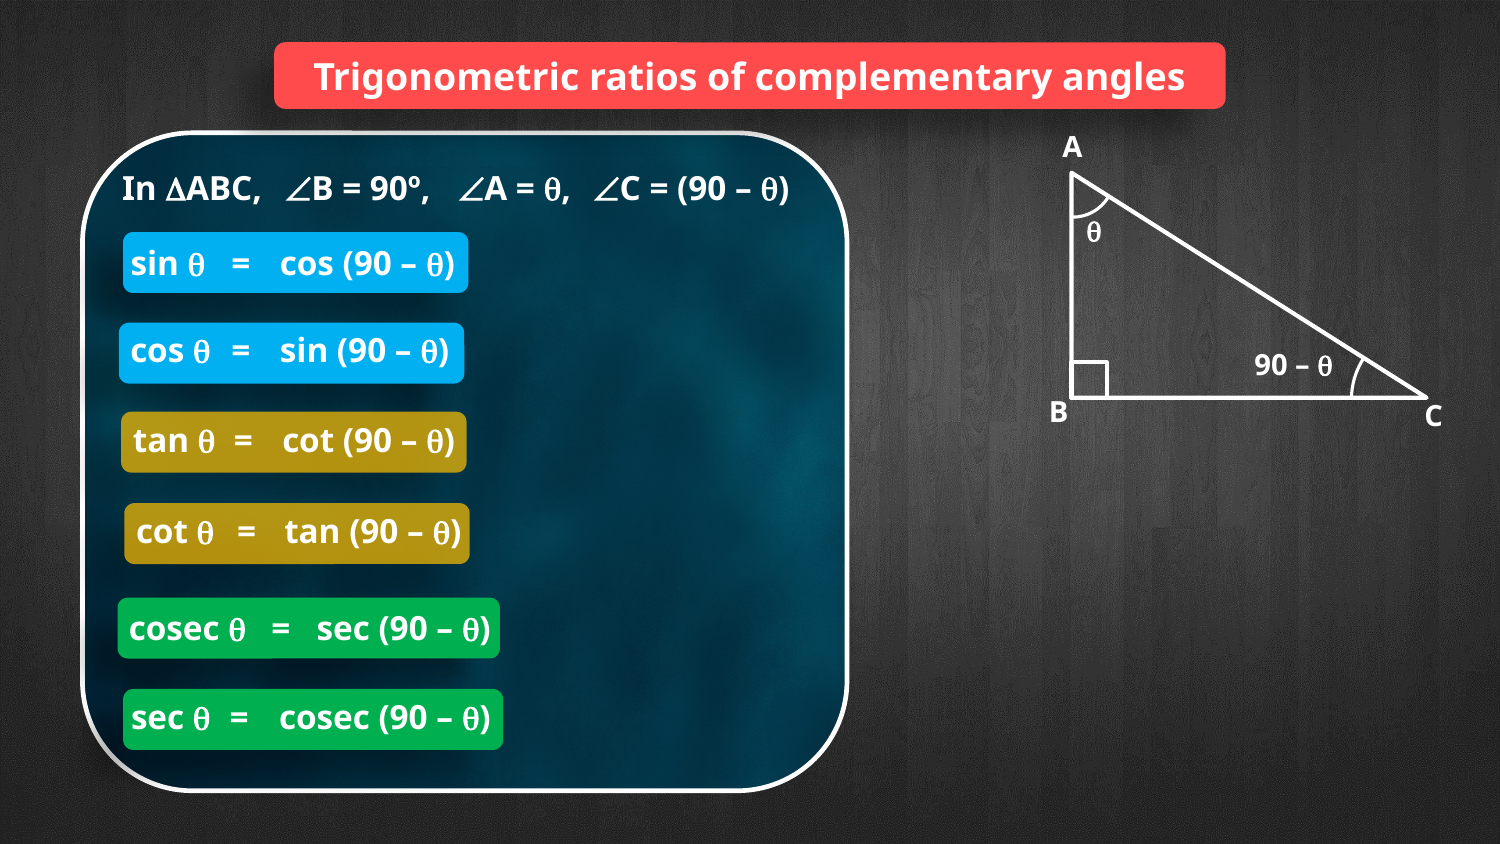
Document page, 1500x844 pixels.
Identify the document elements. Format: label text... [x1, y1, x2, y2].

picture [0, 0, 1500, 844]
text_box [1033, 120, 1466, 441]
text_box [115, 231, 500, 294]
text_box Trigonometric ratios of complementary angles [274, 42, 1226, 109]
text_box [115, 321, 495, 384]
